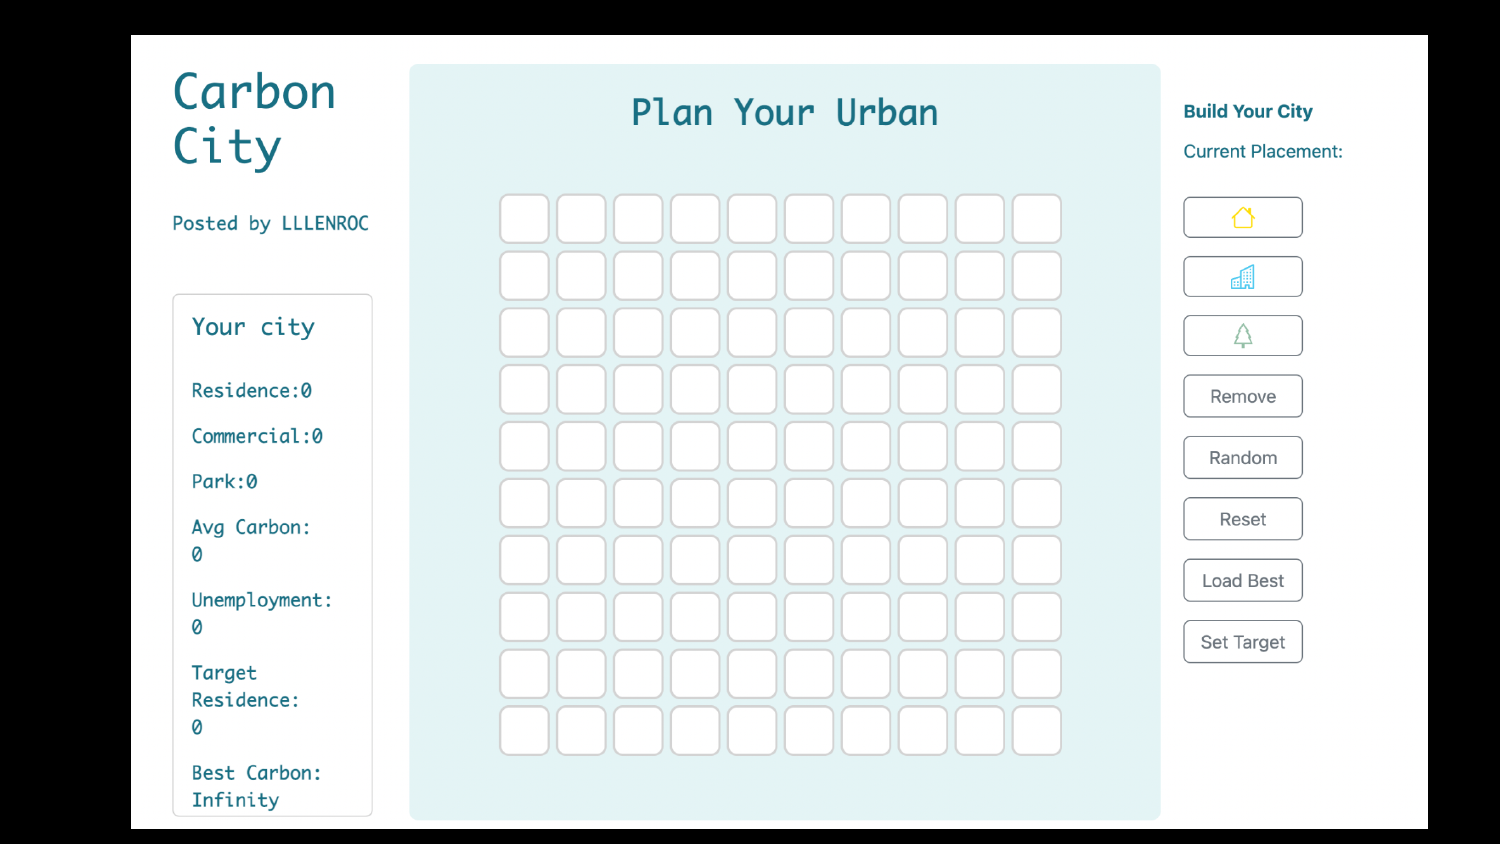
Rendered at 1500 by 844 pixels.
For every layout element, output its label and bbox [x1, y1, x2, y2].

picture [131, 35, 1428, 830]
